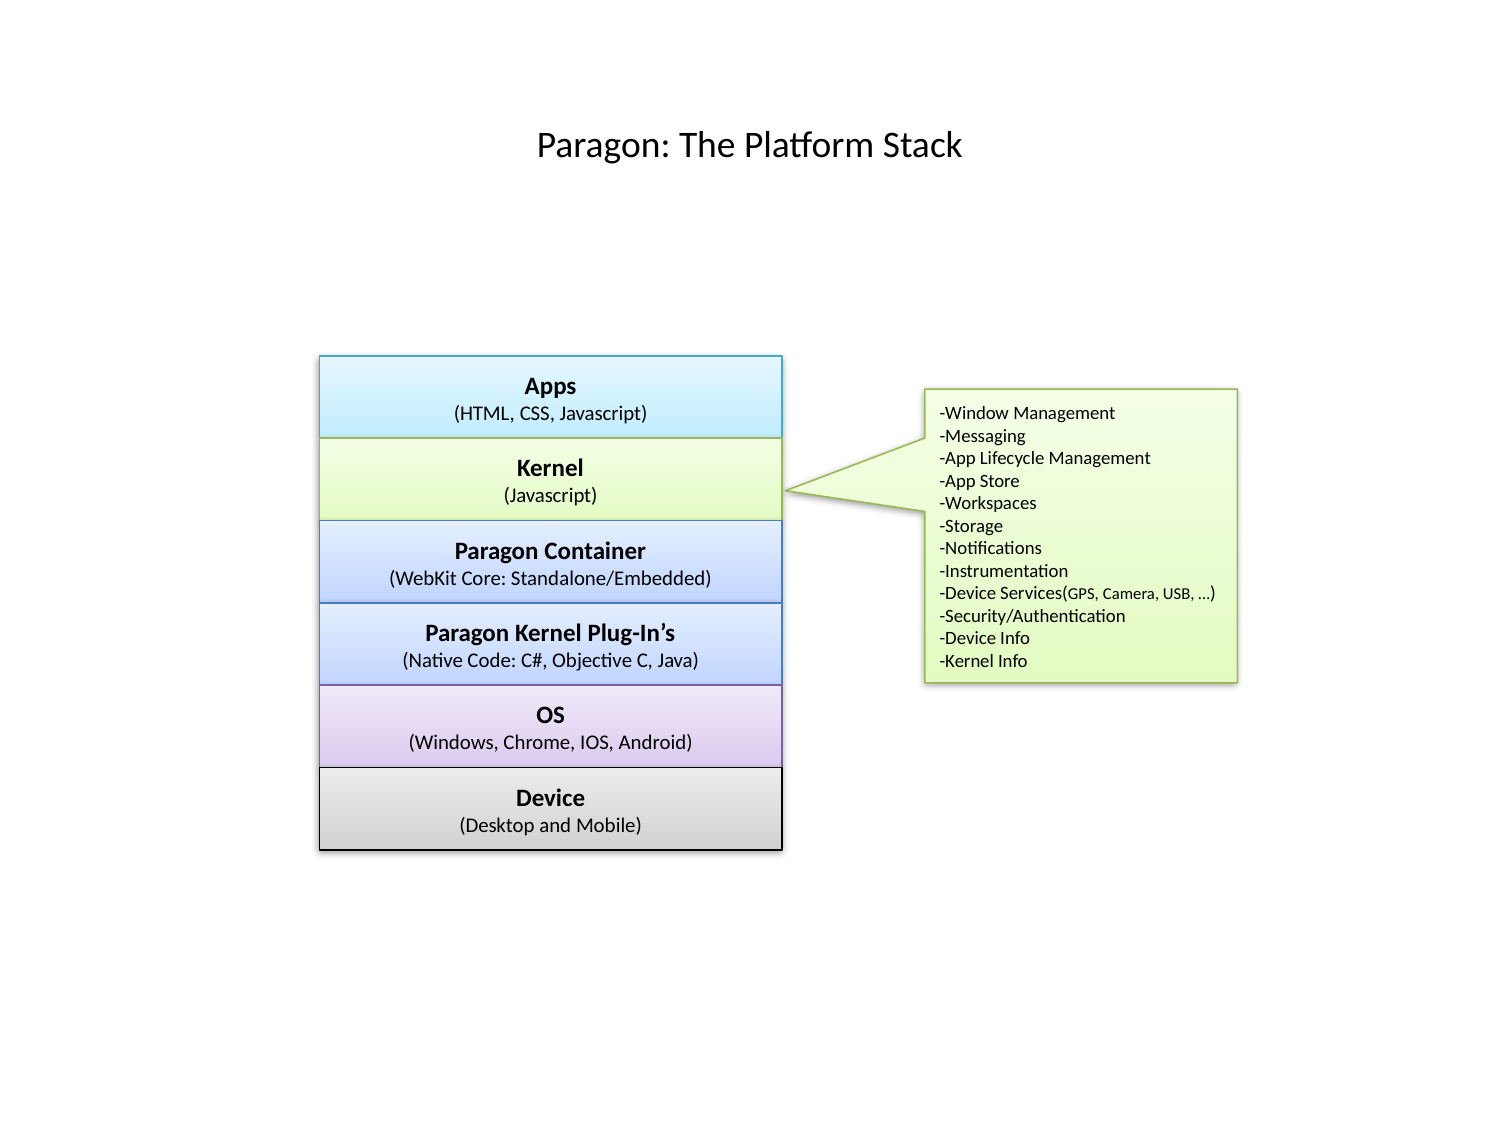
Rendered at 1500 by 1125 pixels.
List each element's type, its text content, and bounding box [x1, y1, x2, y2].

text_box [319, 355, 783, 851]
text_box -Window Management -Messaging -App Lifecycle Management -App Store -Workspaces -Storage -Notifications -Instrumentation -Device Services(GPS, Camera, USB, …) -Security/Authentication -Device Info -Kernel Info [789, 388, 1239, 684]
text_box Paragon: The Platform Stack [0, 112, 1500, 173]
